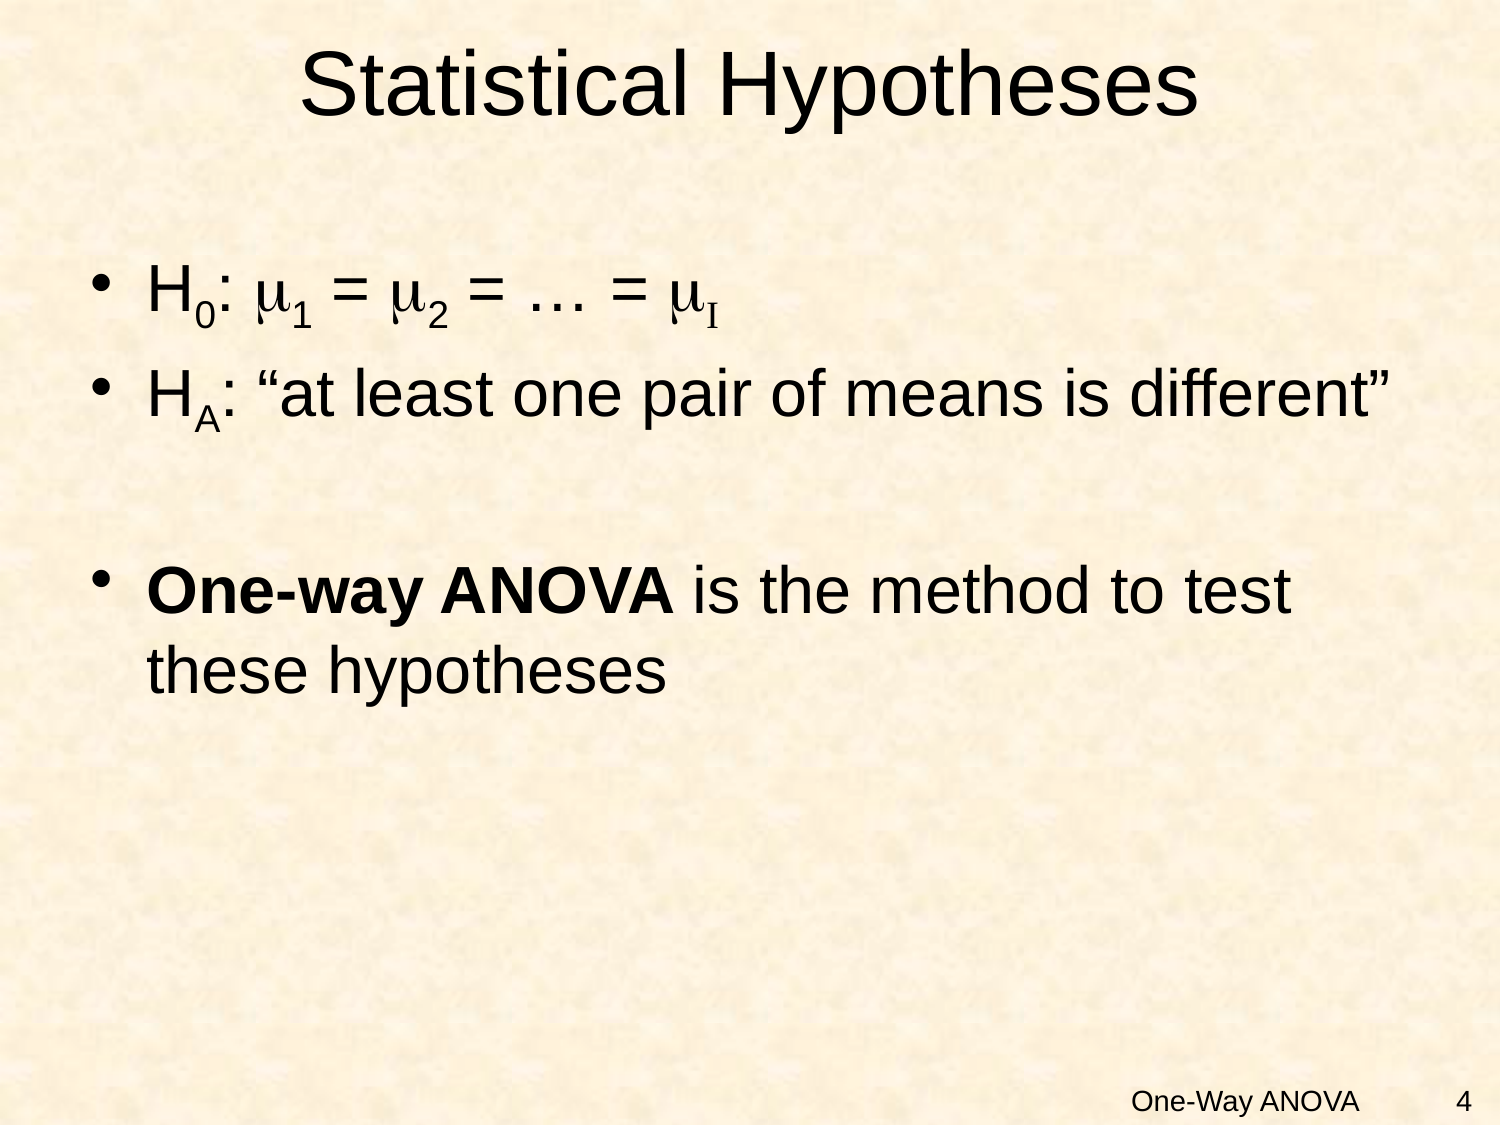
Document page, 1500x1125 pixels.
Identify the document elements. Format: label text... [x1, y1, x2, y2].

slide_number 4 [1387, 1074, 1488, 1125]
list H0: m1 = m2 = … = mI HA: “at least one pair of means is different” One-way ANOVA is the method to test these hypotheses [74, 237, 1463, 981]
footer One-Way ANOVA [899, 1074, 1376, 1113]
title Statistical Hypotheses [10, 19, 1490, 138]
